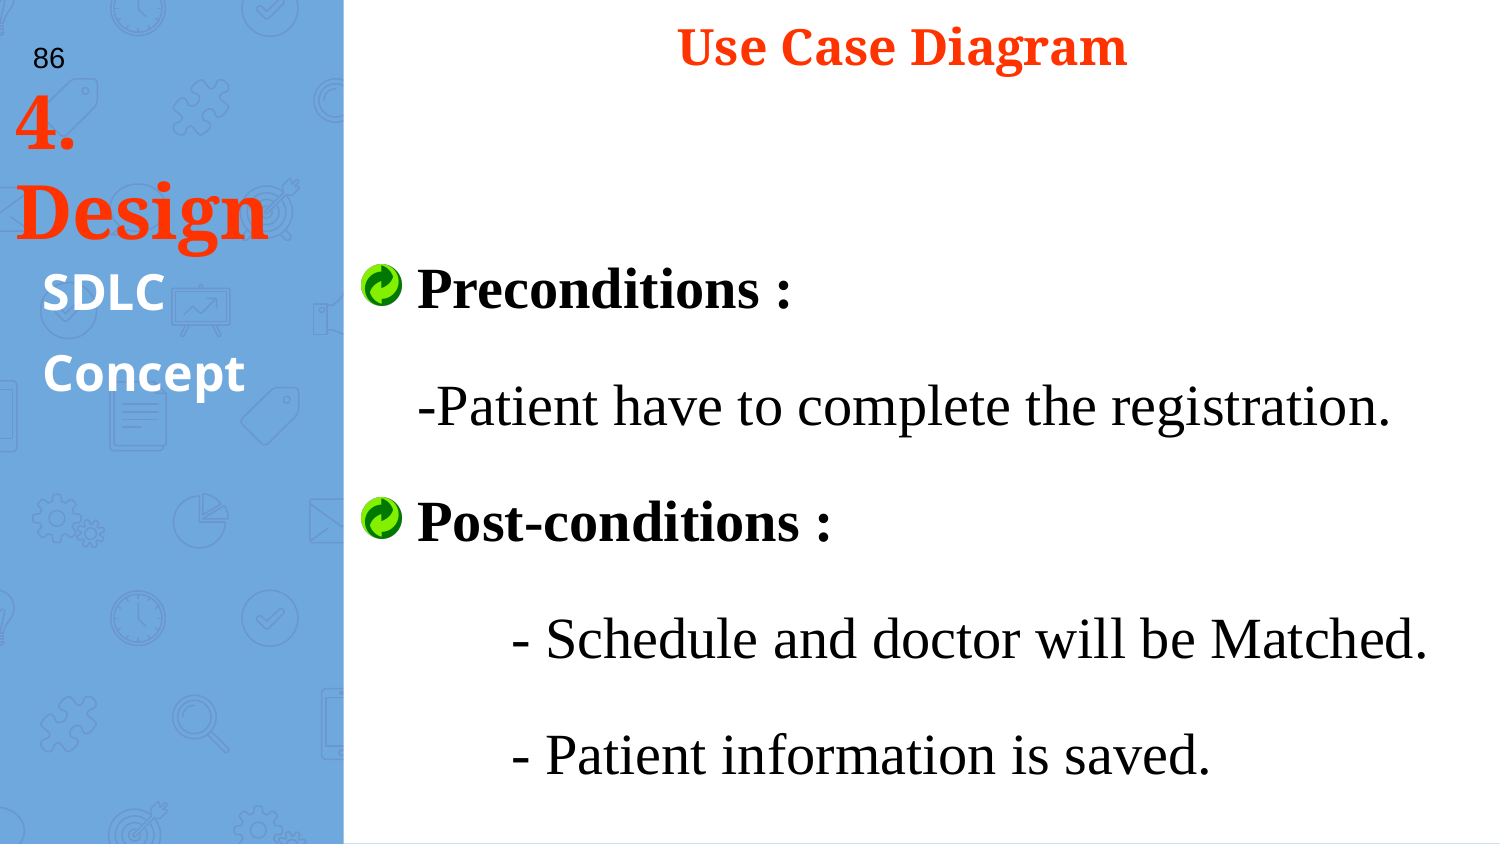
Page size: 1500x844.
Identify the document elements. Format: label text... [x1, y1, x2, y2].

text_box SDLC Concept [27, 245, 288, 422]
text_box Preconditions : -Patient have to complete the registration. Post-conditions : - Schedule and doctor will be Matched. - Patient information is saved. [349, 209, 1463, 819]
slide_number 86 [17, 194, 315, 230]
title 4. Design [0, 59, 338, 194]
slide_number 86 [17, 23, 315, 59]
text_box Use Case Diagram [662, 0, 1188, 97]
picture [361, 497, 403, 539]
picture [361, 264, 403, 306]
